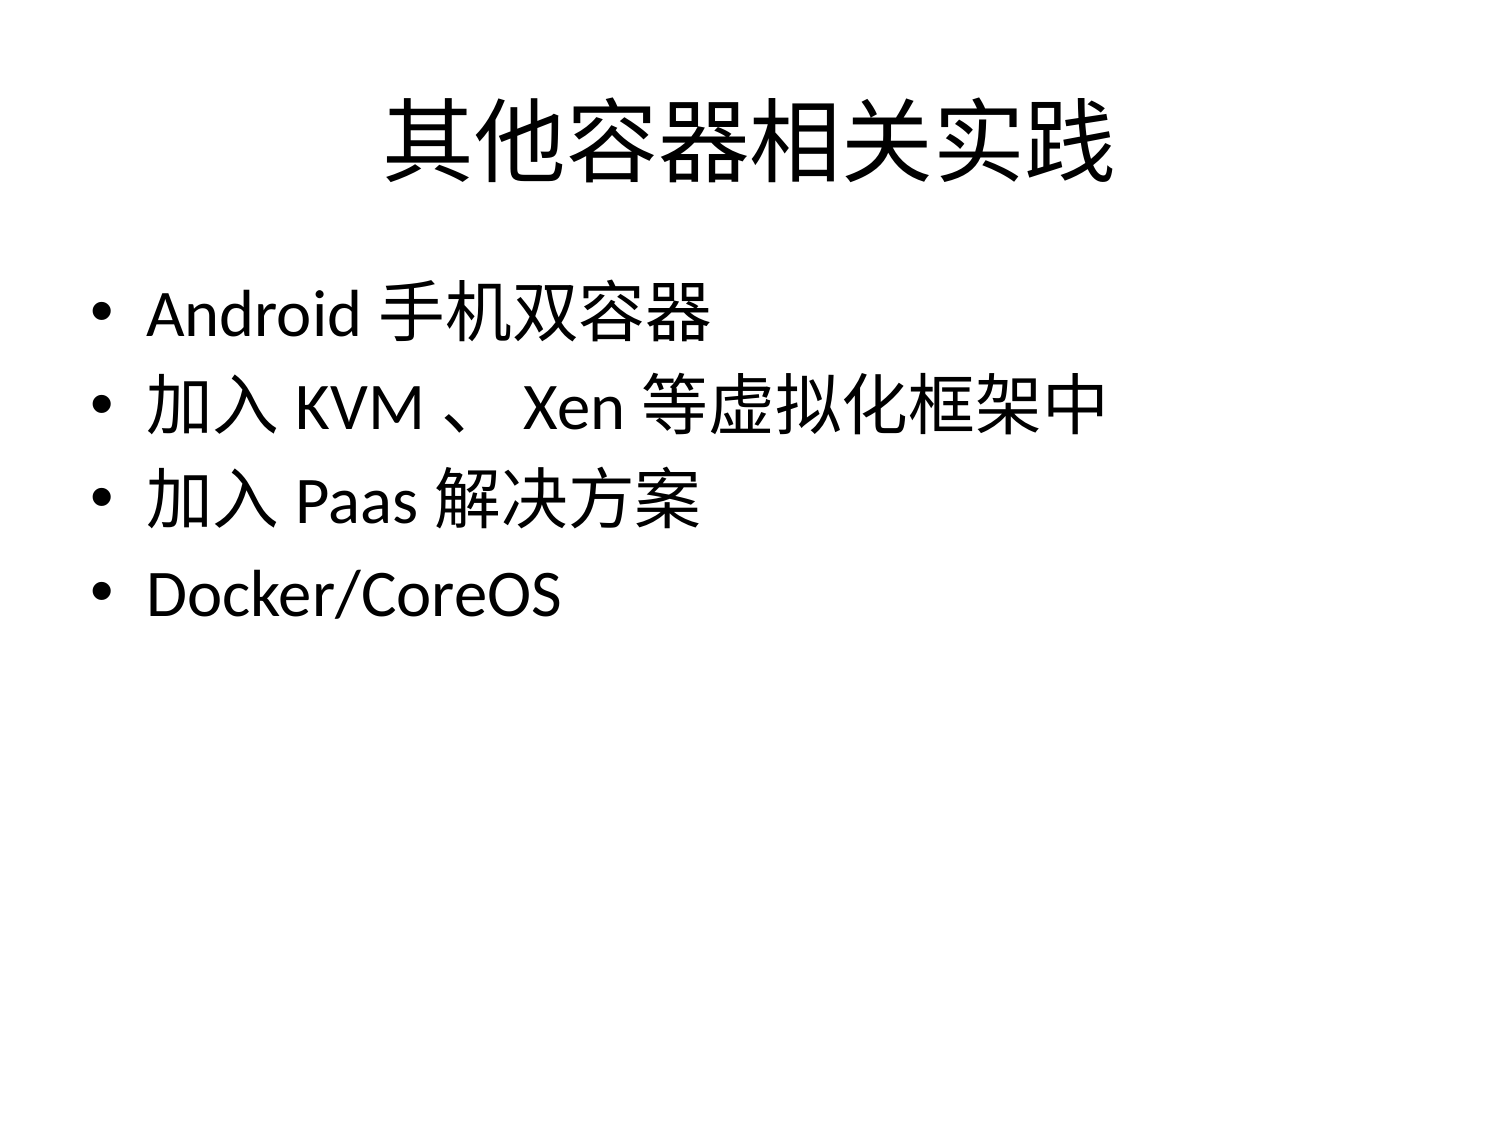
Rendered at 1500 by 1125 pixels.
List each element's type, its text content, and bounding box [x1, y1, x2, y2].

list Android手机双容器 加入KVM、Xen等虚拟化框架中 加入Paas解决方案 Docker/CoreOS [75, 262, 1425, 1005]
title 其他容器相关实践 [75, 45, 1425, 233]
